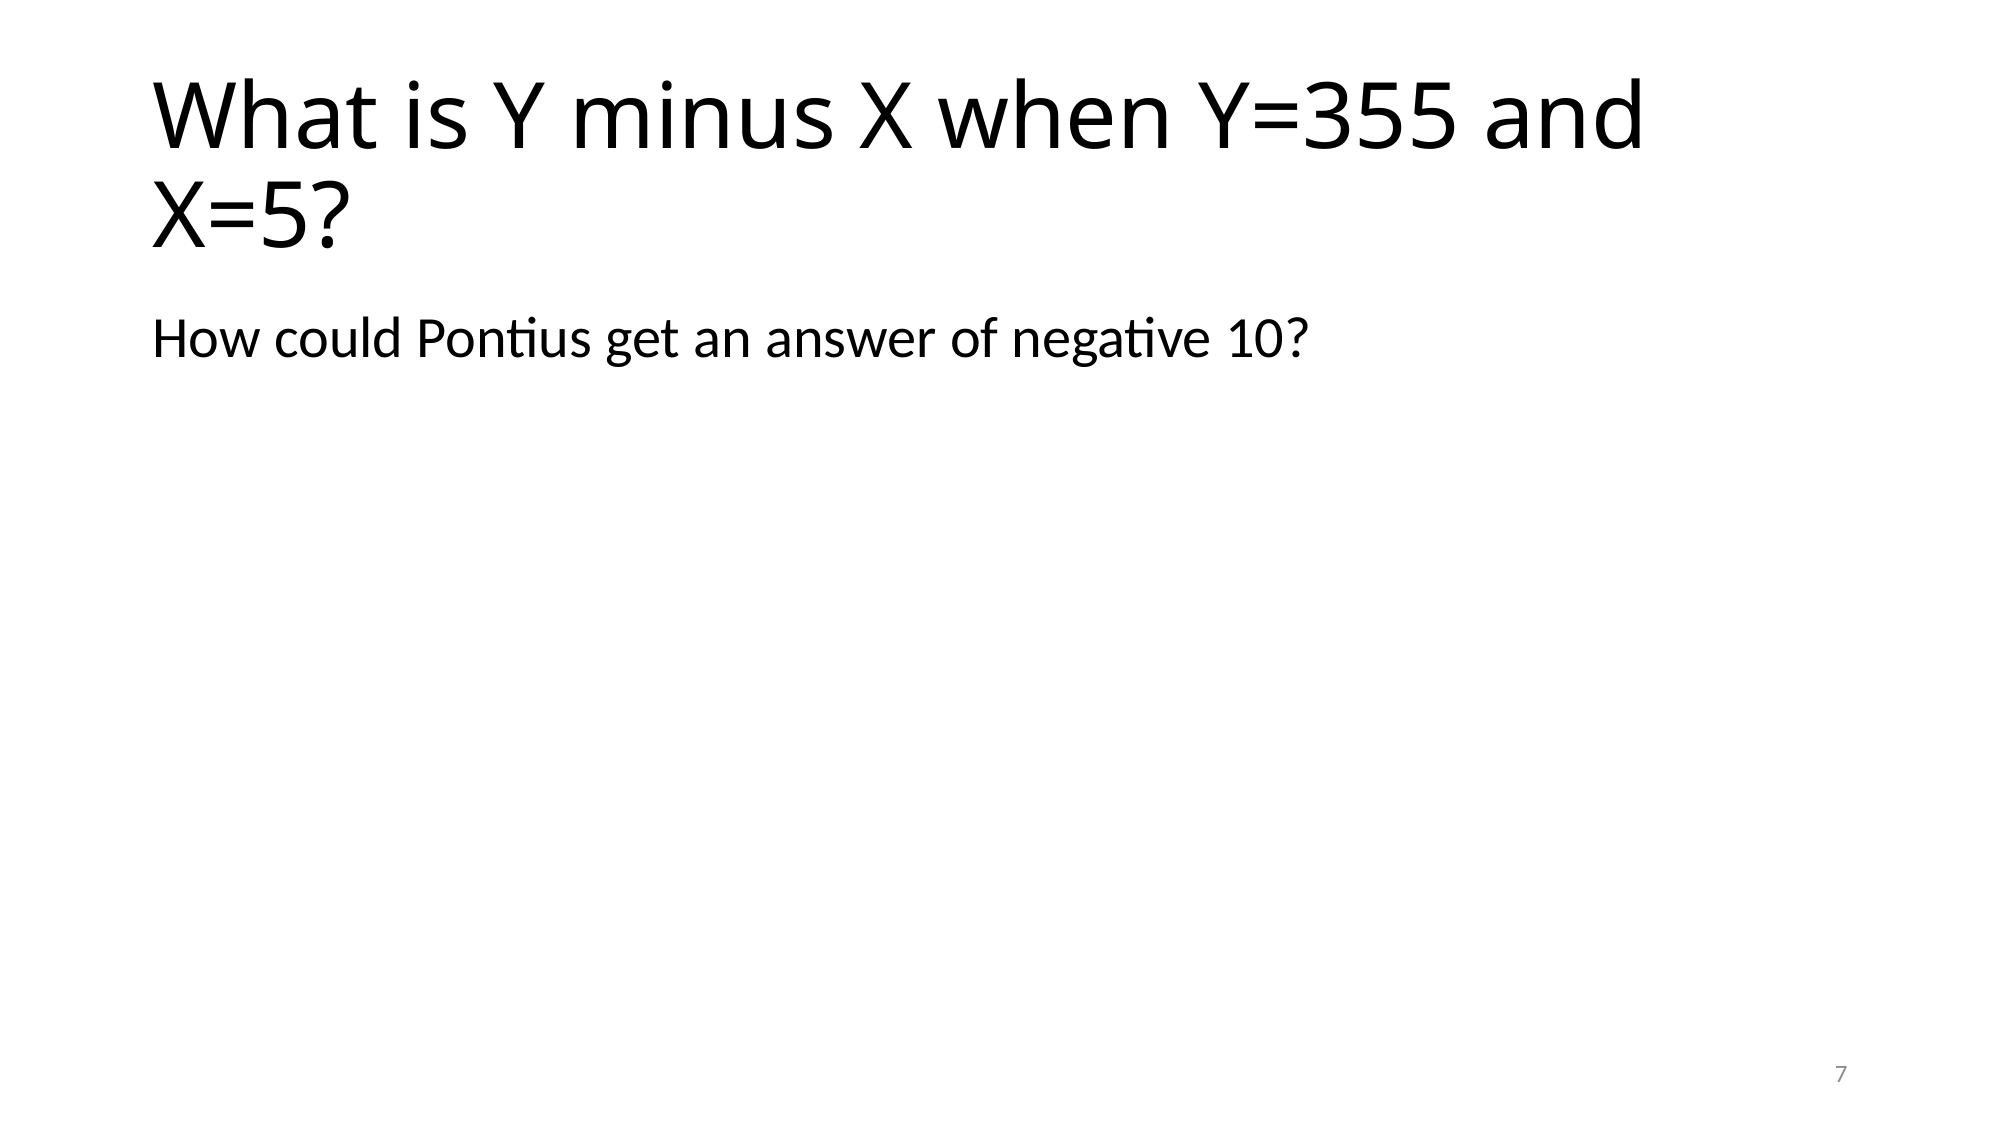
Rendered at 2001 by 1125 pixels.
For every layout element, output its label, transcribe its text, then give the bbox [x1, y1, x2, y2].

title What is Y minus X when Y=355 and X=5? [137, 59, 1863, 278]
list How could Pontius get an answer of negative 10? [137, 299, 1863, 1014]
slide_number 7 [1412, 1042, 1863, 1103]
